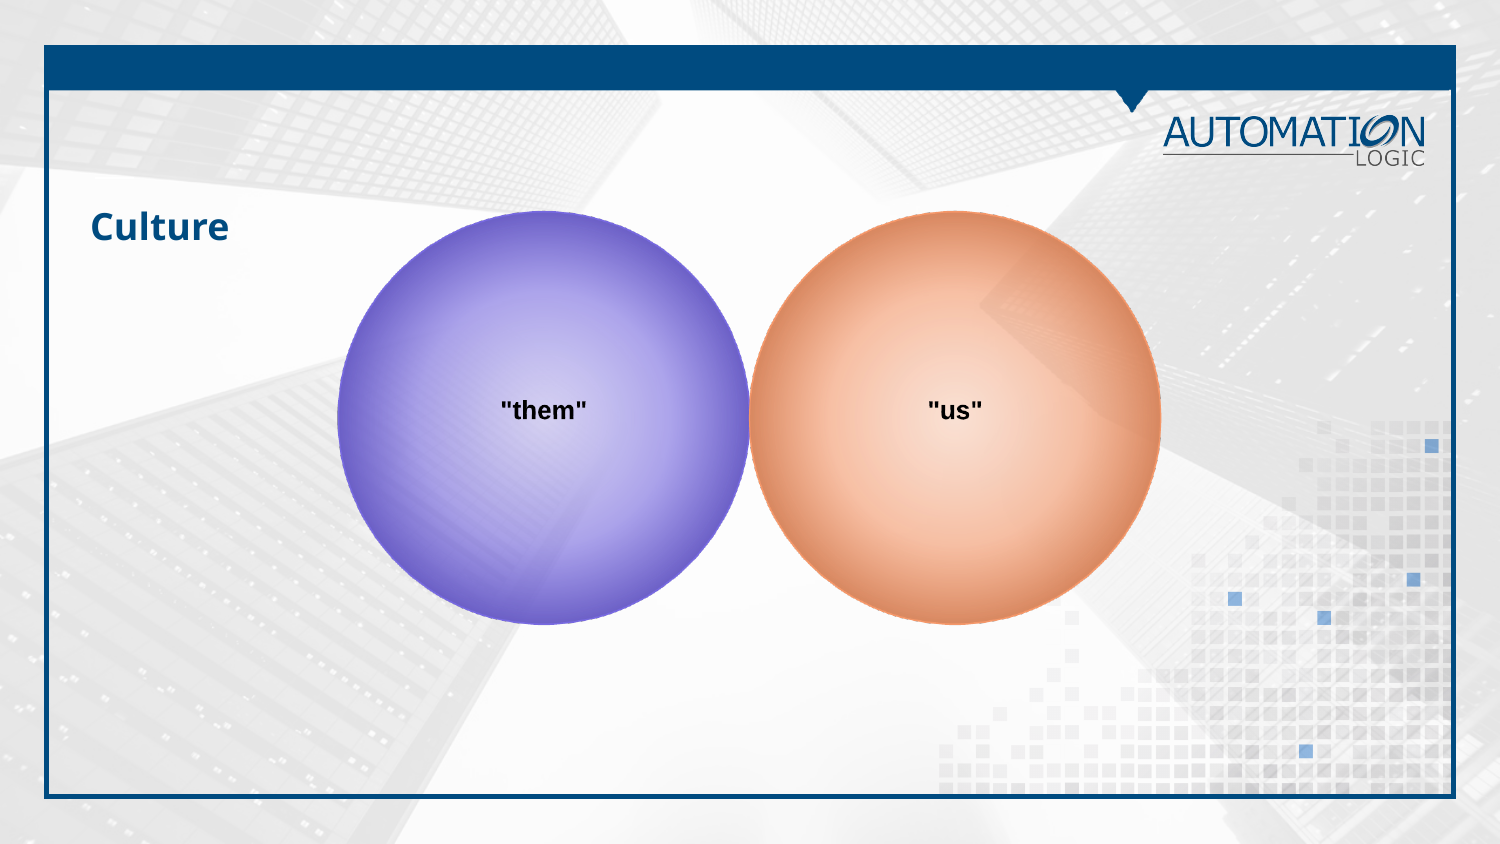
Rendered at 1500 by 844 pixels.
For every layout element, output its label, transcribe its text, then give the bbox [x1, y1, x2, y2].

picture [304, 186, 1451, 794]
picture [808, 47, 1454, 179]
title Culture [75, 187, 301, 322]
